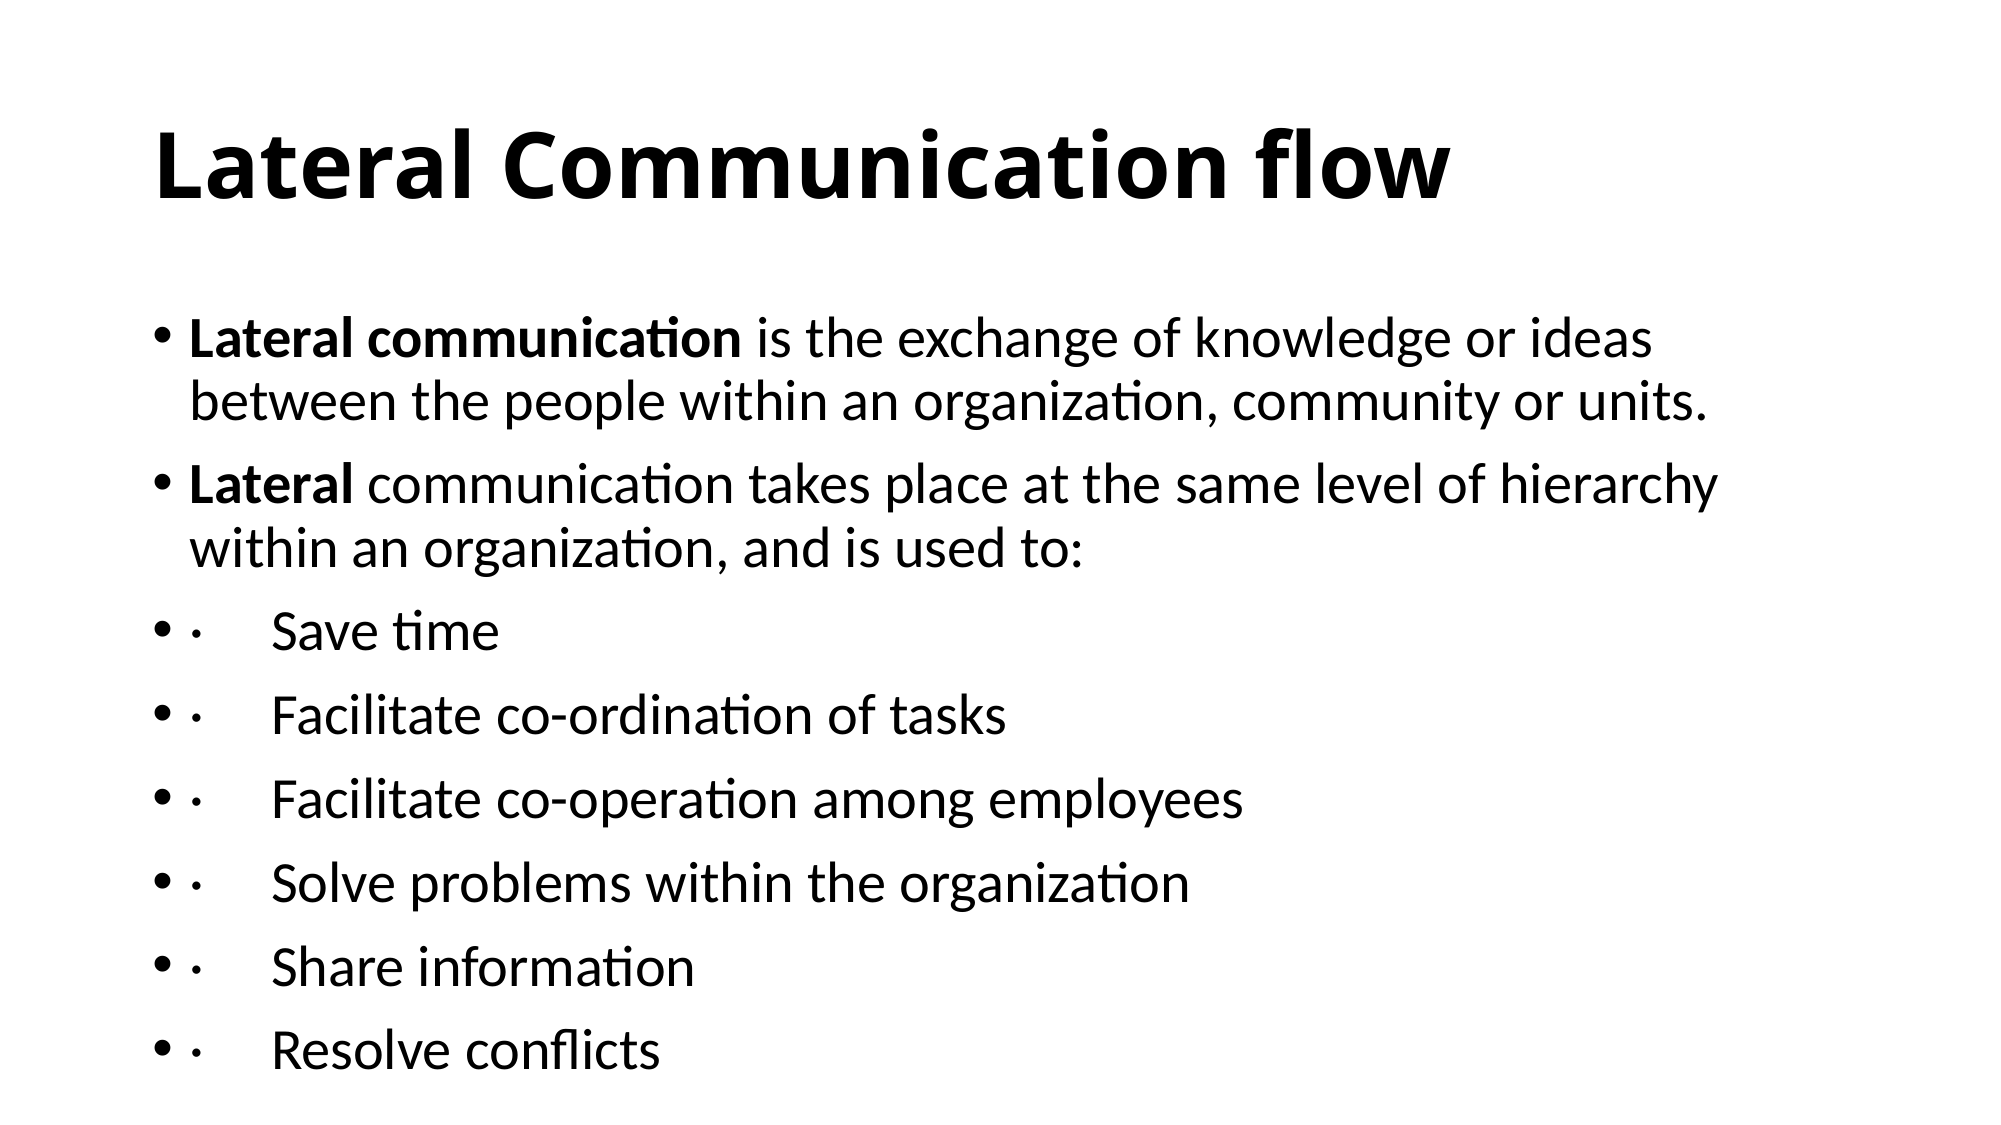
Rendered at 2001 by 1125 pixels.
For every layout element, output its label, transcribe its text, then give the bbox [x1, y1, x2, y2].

list Lateral communication is the exchange of knowledge or ideas between the people within an organization, community or units. Lateral communication takes place at the same level of hierarchy within an organization, and is used to: · Save time · Facilitate co-ordination of tasks · Facilitate co-operation among employees · Solve problems within the organization · Share information · Resolve conflicts [137, 299, 1863, 1125]
title Lateral Communication flow [137, 59, 1863, 278]
